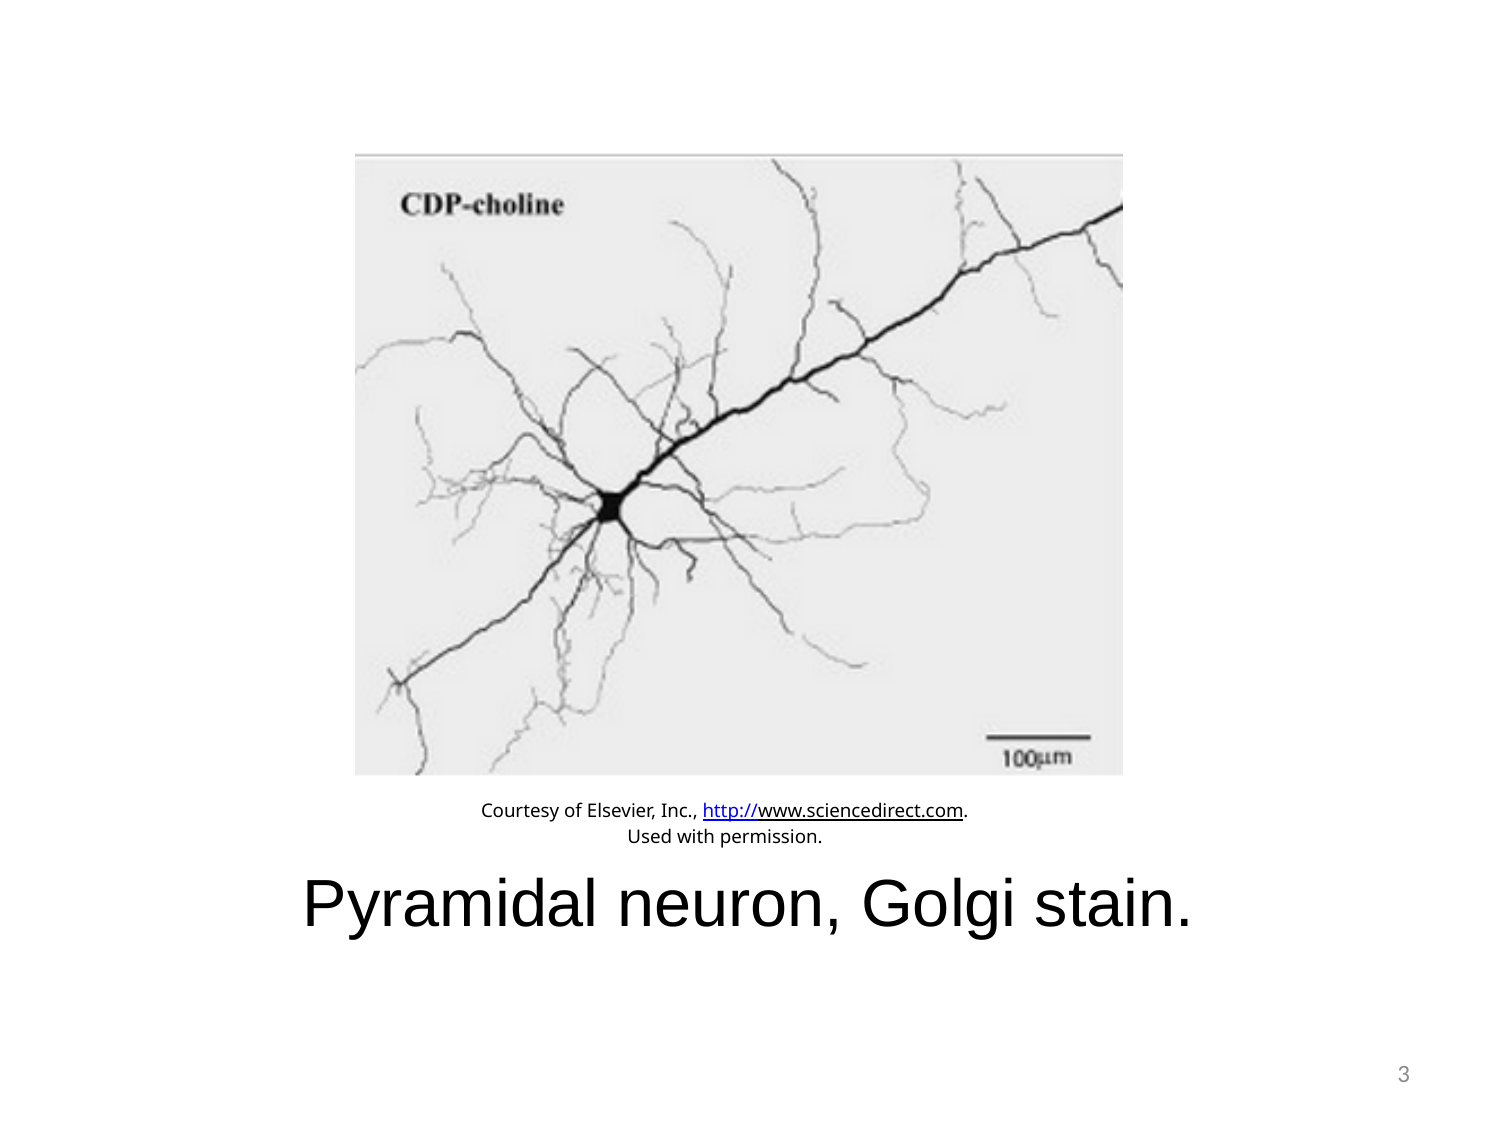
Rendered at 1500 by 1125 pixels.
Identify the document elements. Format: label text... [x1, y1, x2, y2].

text_box Courtesy of Elsevier, Inc., http://www.sciencedirect.com. Used with permission. [427, 820, 1023, 855]
picture [355, 95, 1123, 812]
text_box Pyramidal neuron, Golgi stain. [29, 852, 1469, 1102]
slide_number 3 [1074, 1042, 1425, 1103]
